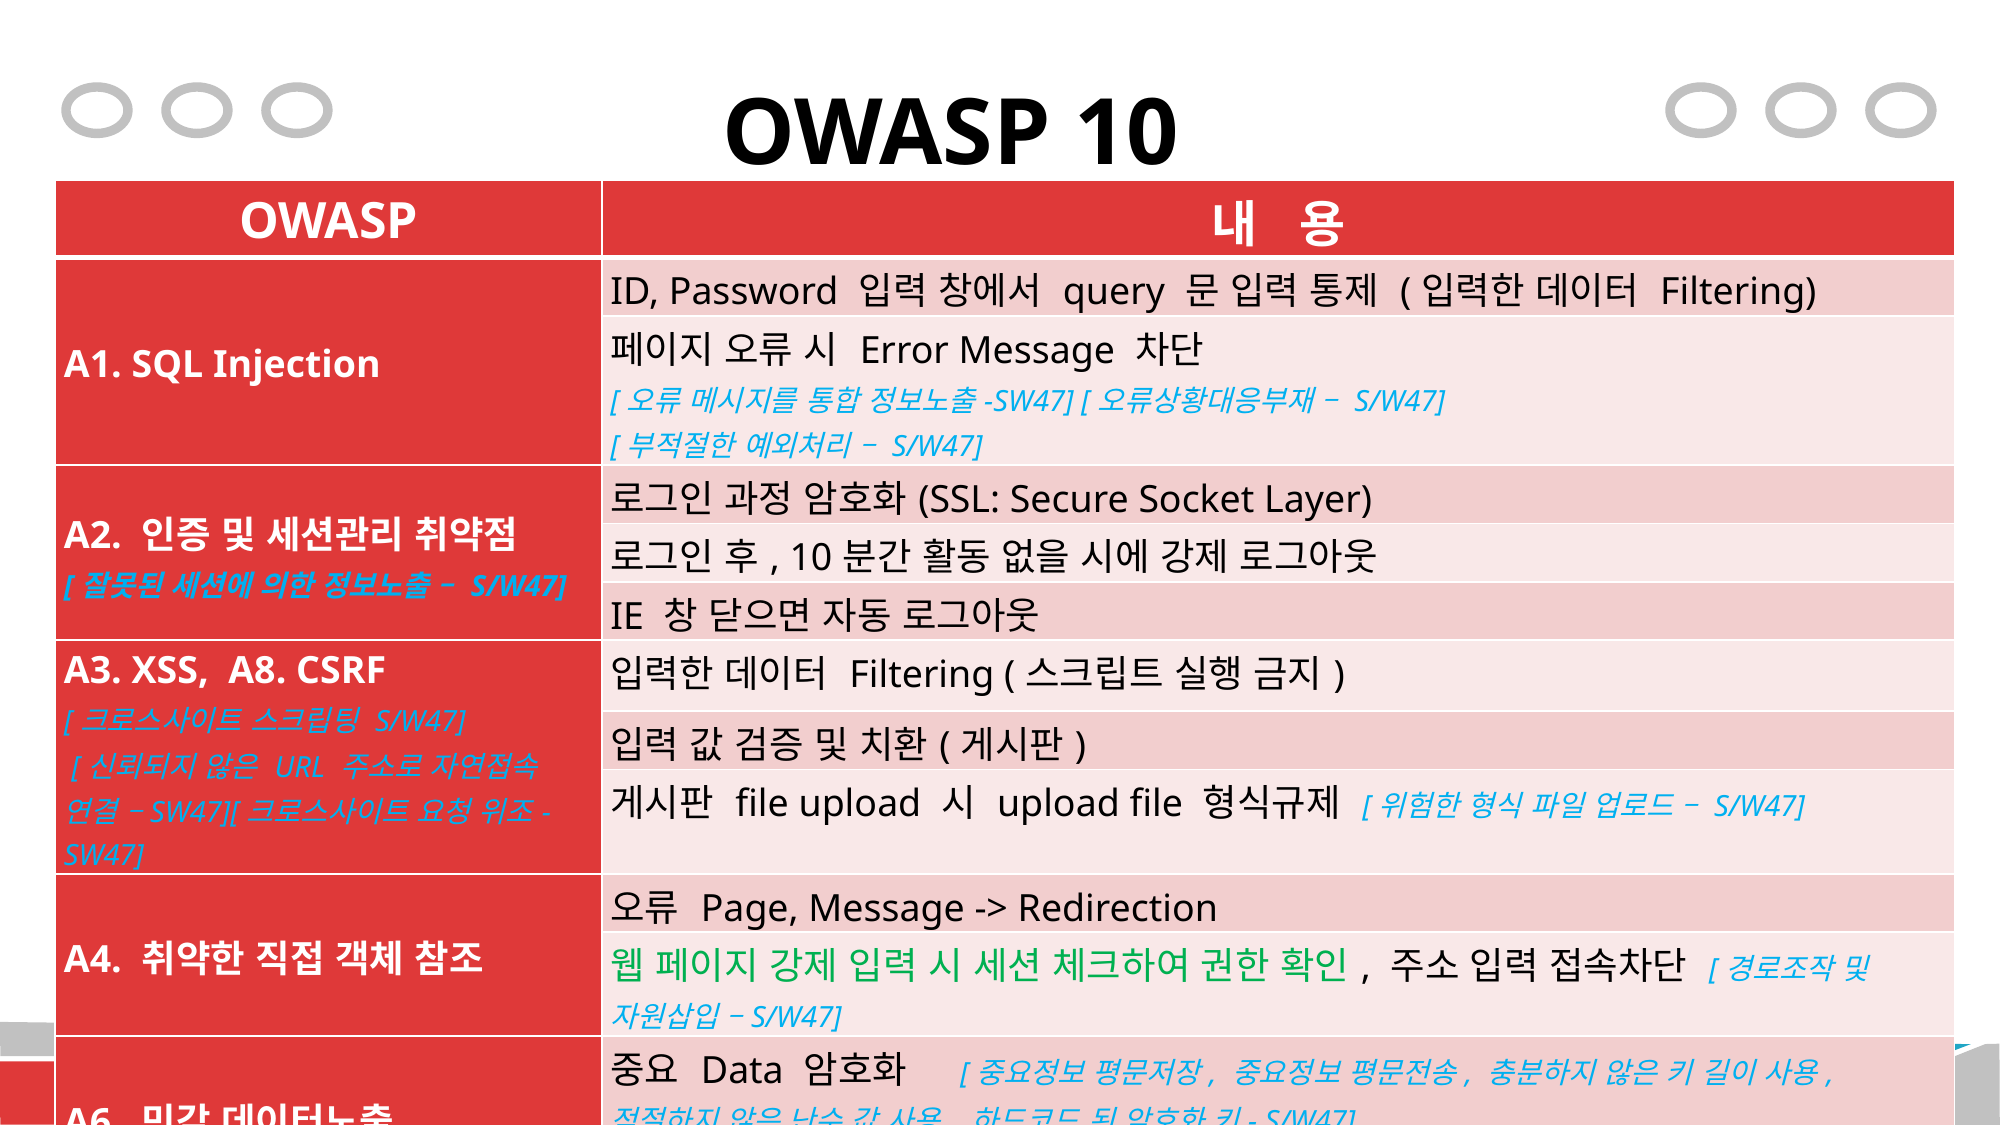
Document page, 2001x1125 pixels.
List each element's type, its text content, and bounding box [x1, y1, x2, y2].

table_cell A3. XSS, A8. CSRF [크로스사이트 스크립팅 S/W47] [신뢰되지 않은 URL 주소로 자연접속 연결 –SW47][크로스사이트 요청 위조- SW47] [56, 641, 601, 873]
table_cell 로그인 과정 암호화(SSL: Secure Socket Layer) [603, 466, 1954, 523]
table_header OWASP [56, 181, 601, 255]
table_cell A6. 민감 데이터노출 [56, 1037, 601, 1125]
table_cell 입력 값 검증 및 치환(게시판) [603, 712, 1954, 769]
table_cell ID, Password 입력 창에서 query 문 입력 통제 (입력한 데이터 Filtering) [603, 260, 1954, 315]
table_cell A4. 취약한 직접 객체 참조 [56, 875, 601, 1035]
table_cell 오류 Page, Message -> Redirection [603, 875, 1954, 931]
table_cell A1. SQL Injection [56, 260, 601, 464]
table_cell IE 창 닫으면 자동 로그아웃 [603, 583, 1954, 639]
title OWASP 10 [180, 64, 1723, 179]
table_cell 웹 페이지 강제 입력 시 세션 체크하여 권한 확인, 주소 입력 접속차단 [경로조작 및 자원삽입 –S/W47] [603, 933, 1954, 1035]
table_header 내 용 [603, 181, 1954, 255]
table_cell 중요 Data 암호화 [중요정보 평문저장, 중요정보 평문전송, 충분하지 않은 키 길이 사용, 적절하지 않은 난수 값 사용, 하드코드 된 암호화 키- S/W47] [603, 1037, 1954, 1125]
table_cell 입력한 데이터 Filtering (스크립트 실행 금지) [603, 641, 1954, 710]
table_cell 로그인 후, 10분간 활동 없을 시에 강제 로그아웃 [603, 524, 1954, 581]
table_cell A2. 인증 및 세션관리 취약점 [잘못된 세션에 의한 정보노출 – S/W47] [56, 466, 601, 639]
table_cell 게시판 file upload 시 upload file 형식규제 [위험한 형식 파일 업로드 – S/W47] [603, 770, 1954, 873]
table_cell 페이지 오류 시 Error Message 차단 [오류 메시지를 통합 정보노출-SW47] [오류상황대응부재 – S/W47] [부적절한 예외처리 – S/W47] [603, 317, 1954, 464]
